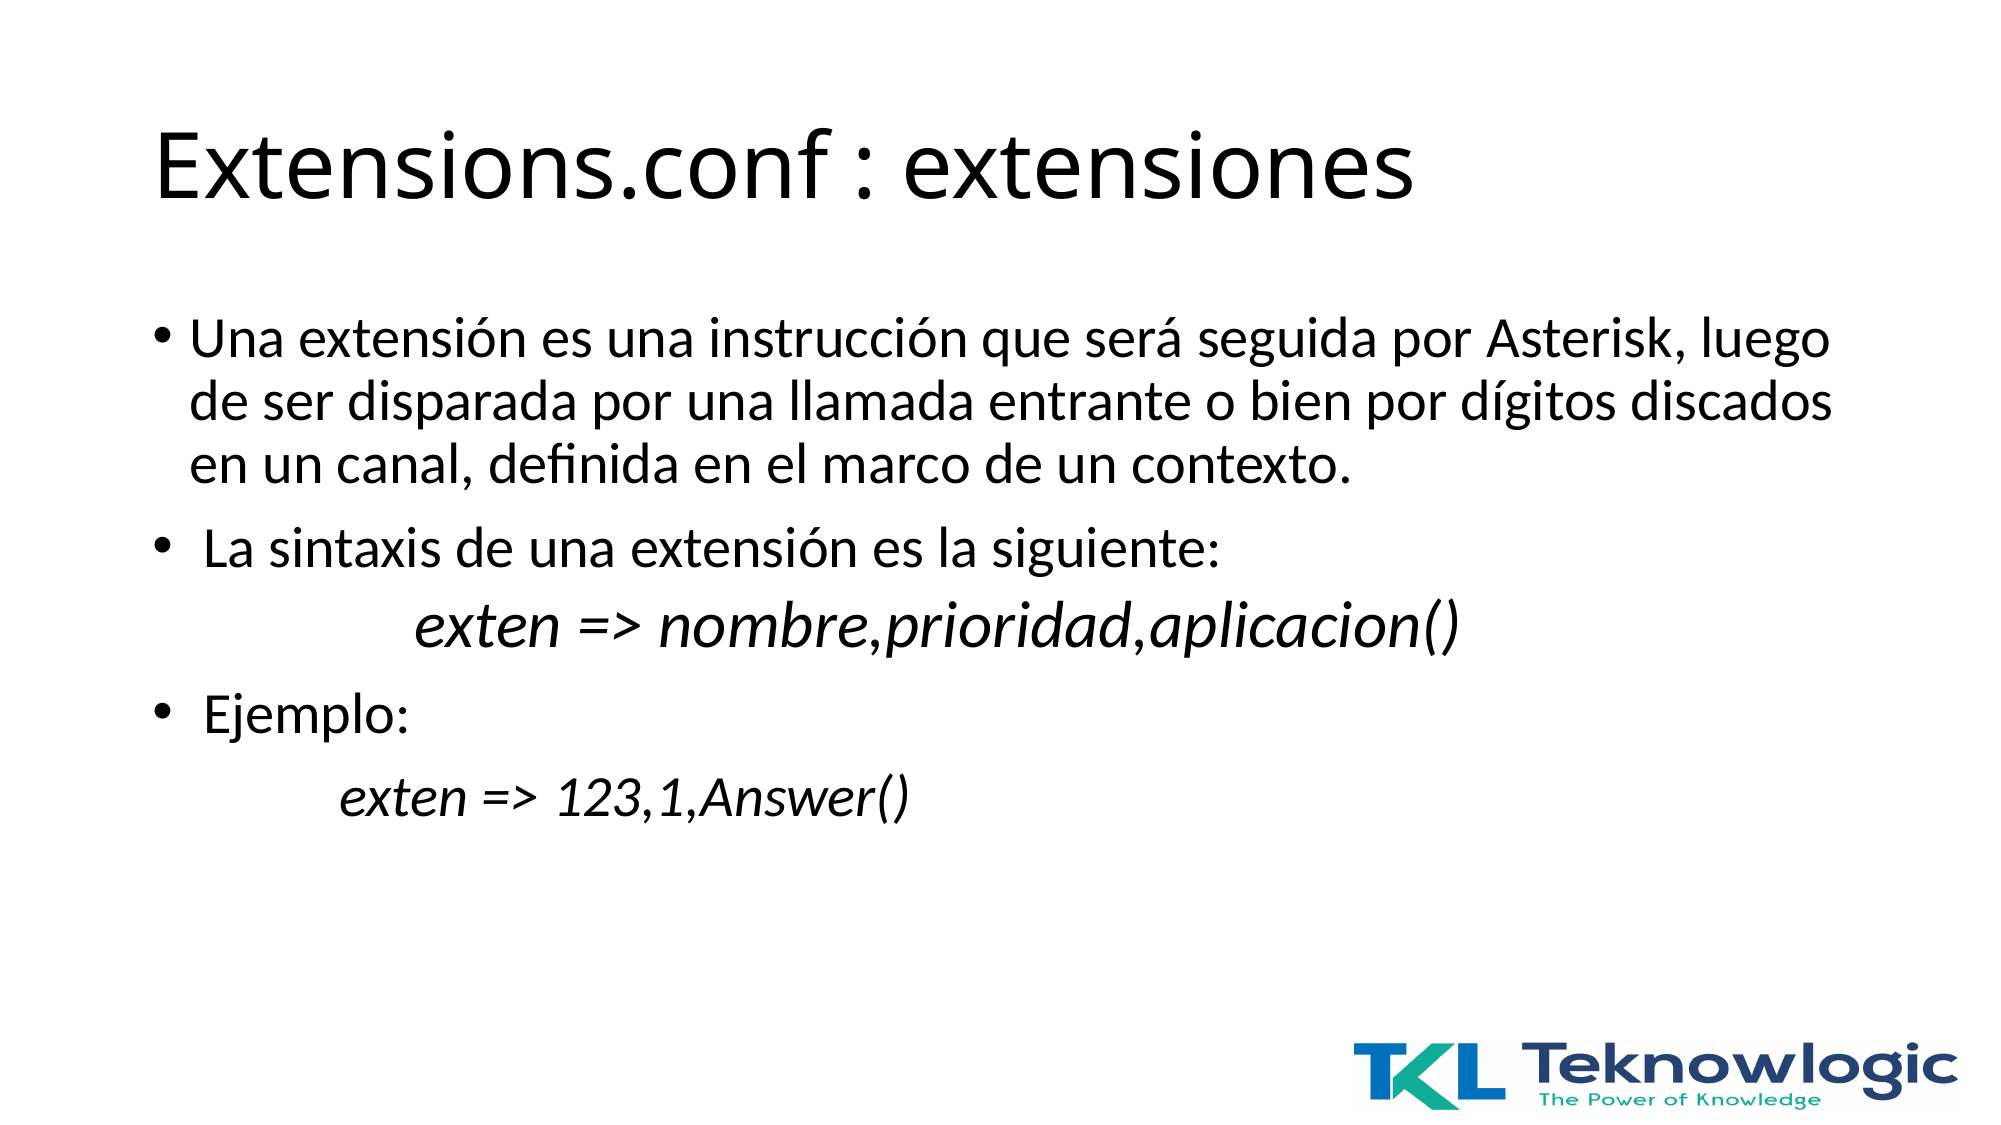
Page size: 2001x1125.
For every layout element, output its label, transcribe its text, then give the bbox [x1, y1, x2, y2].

picture [1354, 1042, 1958, 1110]
list Una extensión es una instrucción que será seguida por Asterisk, luego de ser disparada por una llamada entrante o bien por dígitos discados en un canal, definida en el marco de un contexto. La sintaxis de una extensión es la siguiente: exten => nombre,prioridad,aplicacion() Ejemplo: exten => 123,1,Answer() [137, 299, 1863, 1014]
title Extensions.conf : extensiones [137, 59, 1863, 278]
